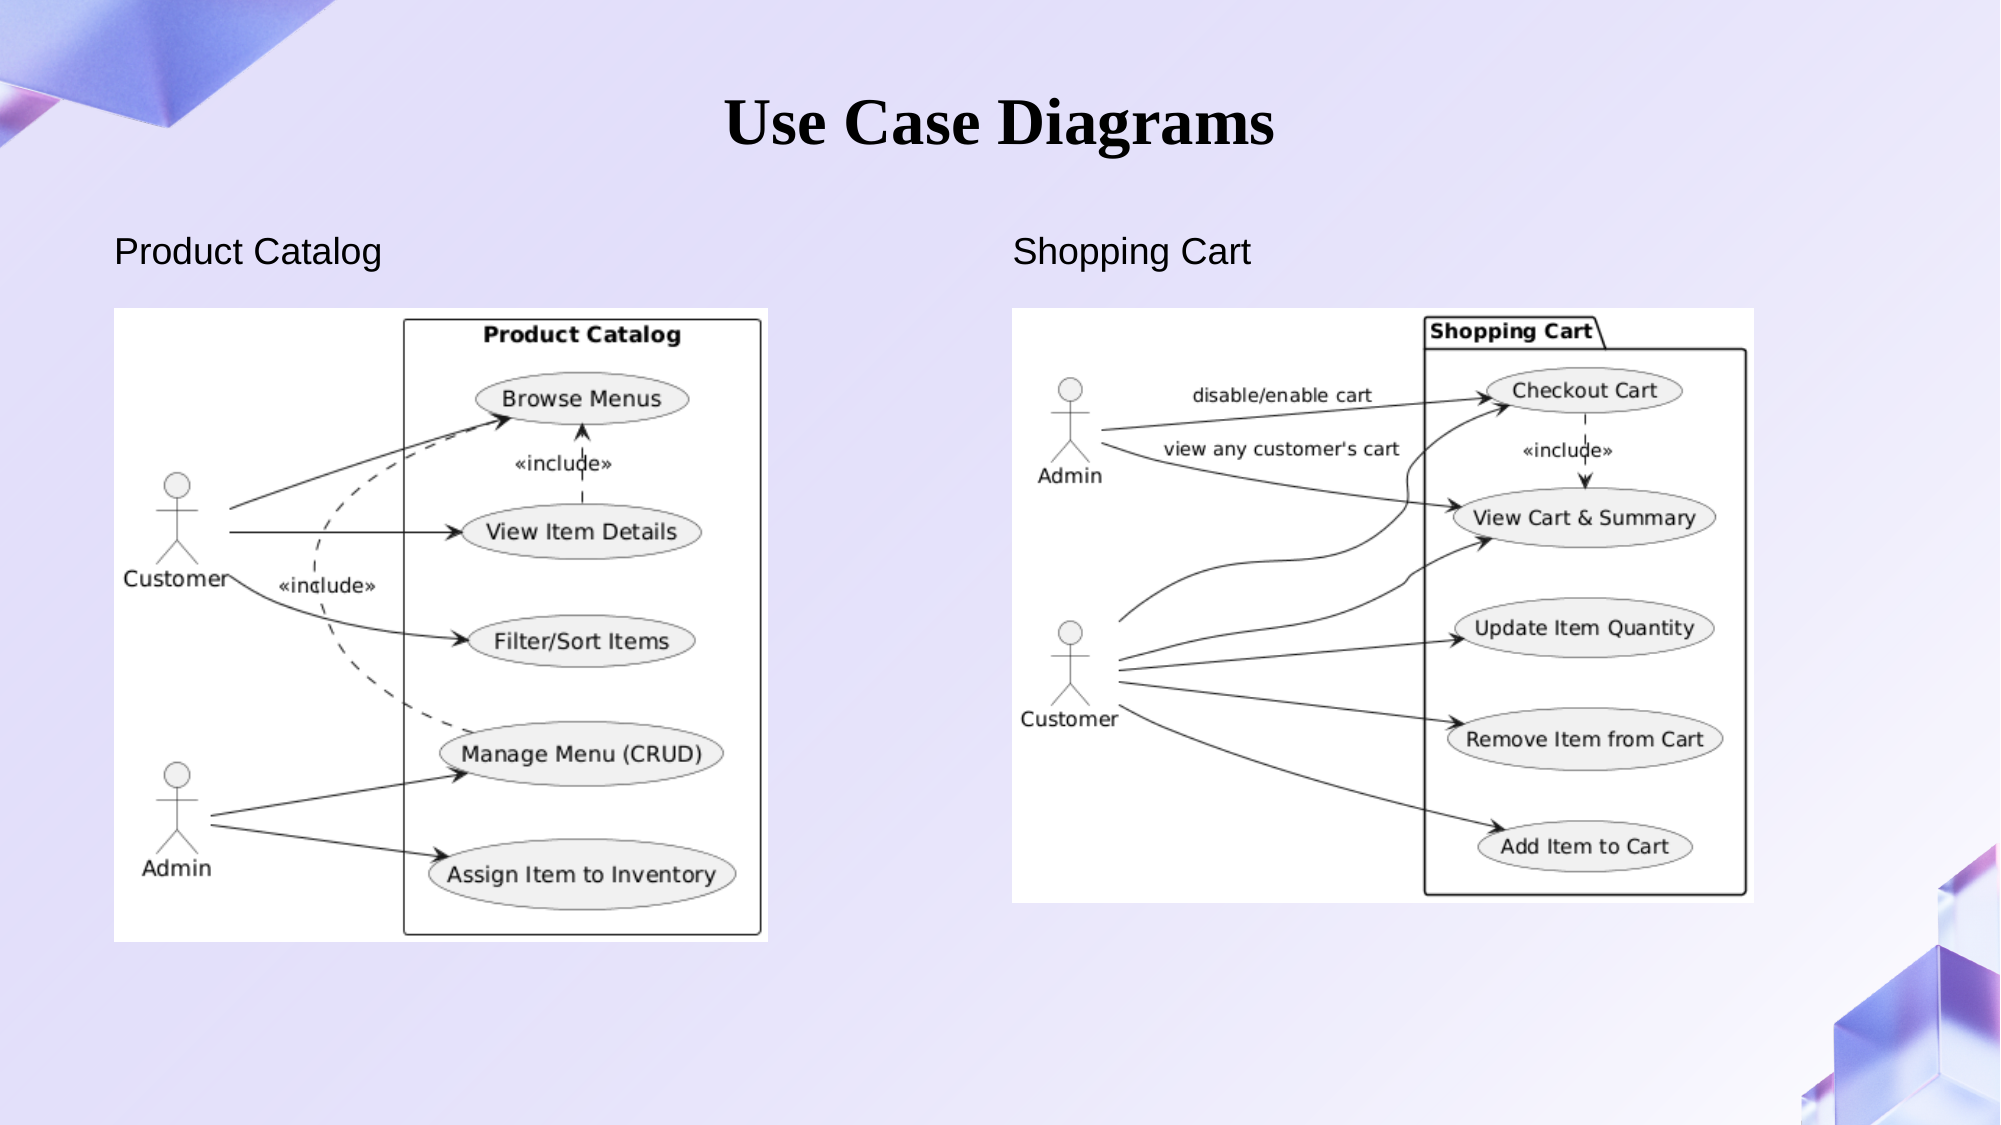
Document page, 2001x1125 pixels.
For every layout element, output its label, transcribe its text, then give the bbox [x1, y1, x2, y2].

title Use Case Diagrams [114, 59, 1886, 178]
picture [1696, 760, 2000, 1125]
picture [1012, 308, 1754, 903]
list Product Catalog [114, 213, 988, 1014]
list Shopping Cart [1012, 213, 1886, 1014]
picture [0, 0, 768, 942]
